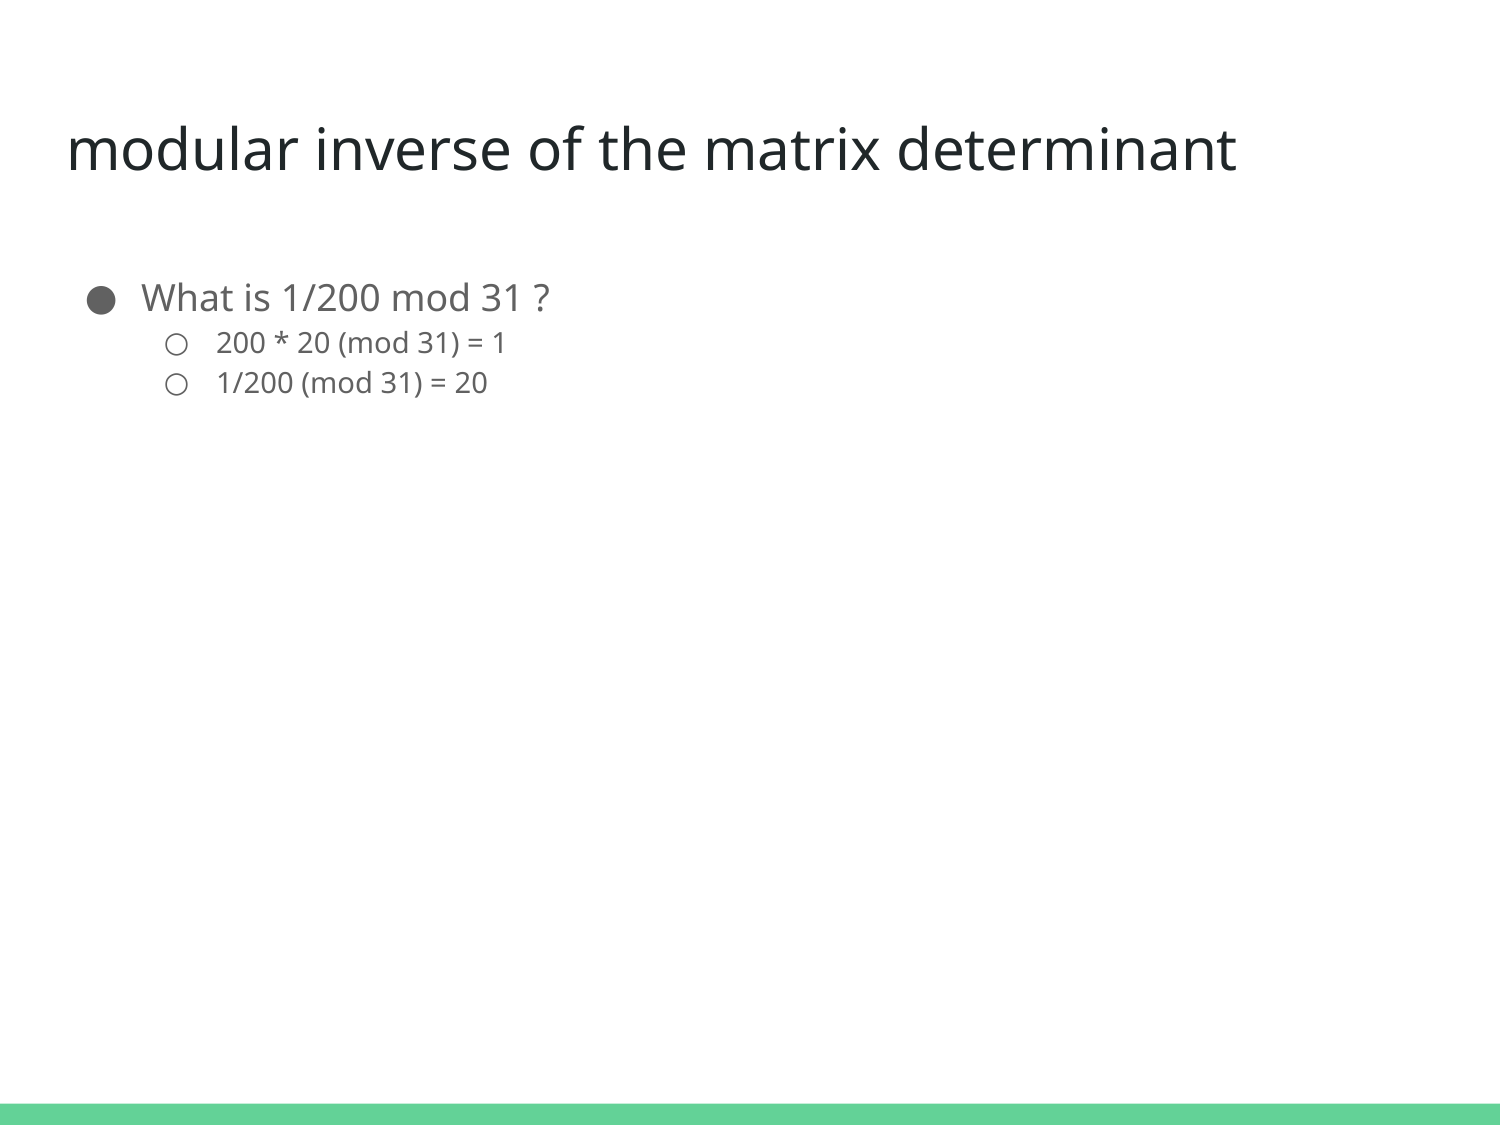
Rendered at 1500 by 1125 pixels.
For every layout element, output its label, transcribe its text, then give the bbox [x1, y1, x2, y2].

title modular inverse of the matrix determinant [51, 97, 1449, 223]
list What is 1/200 mod 31 ? 200 * 20 (mod 31) = 1 1/200 (mod 31) = 20 [51, 252, 1449, 1000]
